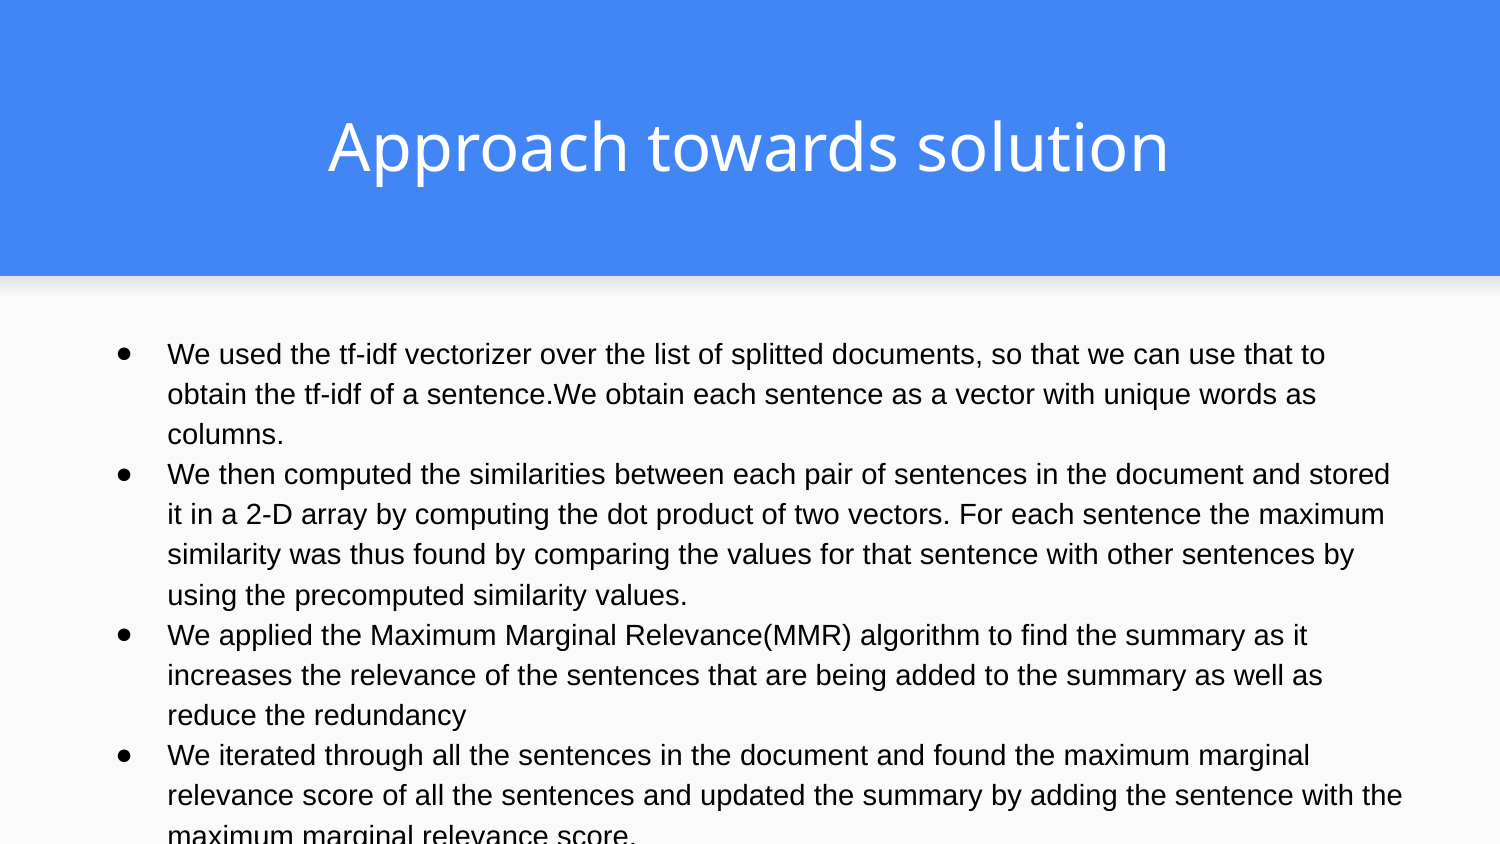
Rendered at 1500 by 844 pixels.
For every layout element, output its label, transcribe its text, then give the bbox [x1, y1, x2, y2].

list We used the tf-idf vectorizer over the list of splitted documents, so that we can use that to obtain the tf-idf of a sentence.We obtain each sentence as a vector with unique words as columns. We then computed the similarities between each pair of sentences in the document and stored it in a 2-D array by computing the dot product of two vectors. For each sentence the maximum similarity was thus found by comparing the values for that sentence with other sentences by using the precomputed similarity values. We applied the Maximum Marginal Relevance(MMR) algorithm to find the summary as it increases the relevance of the sentences that are being added to the summary as well as reduce the redundancy We iterated through all the sentences in the document and found the maximum marginal relevance score of all the sentences and updated the summary by adding the sentence with the maximum marginal relevance score. [77, 314, 1427, 760]
title Approach towards solution [75, 73, 1425, 200]
